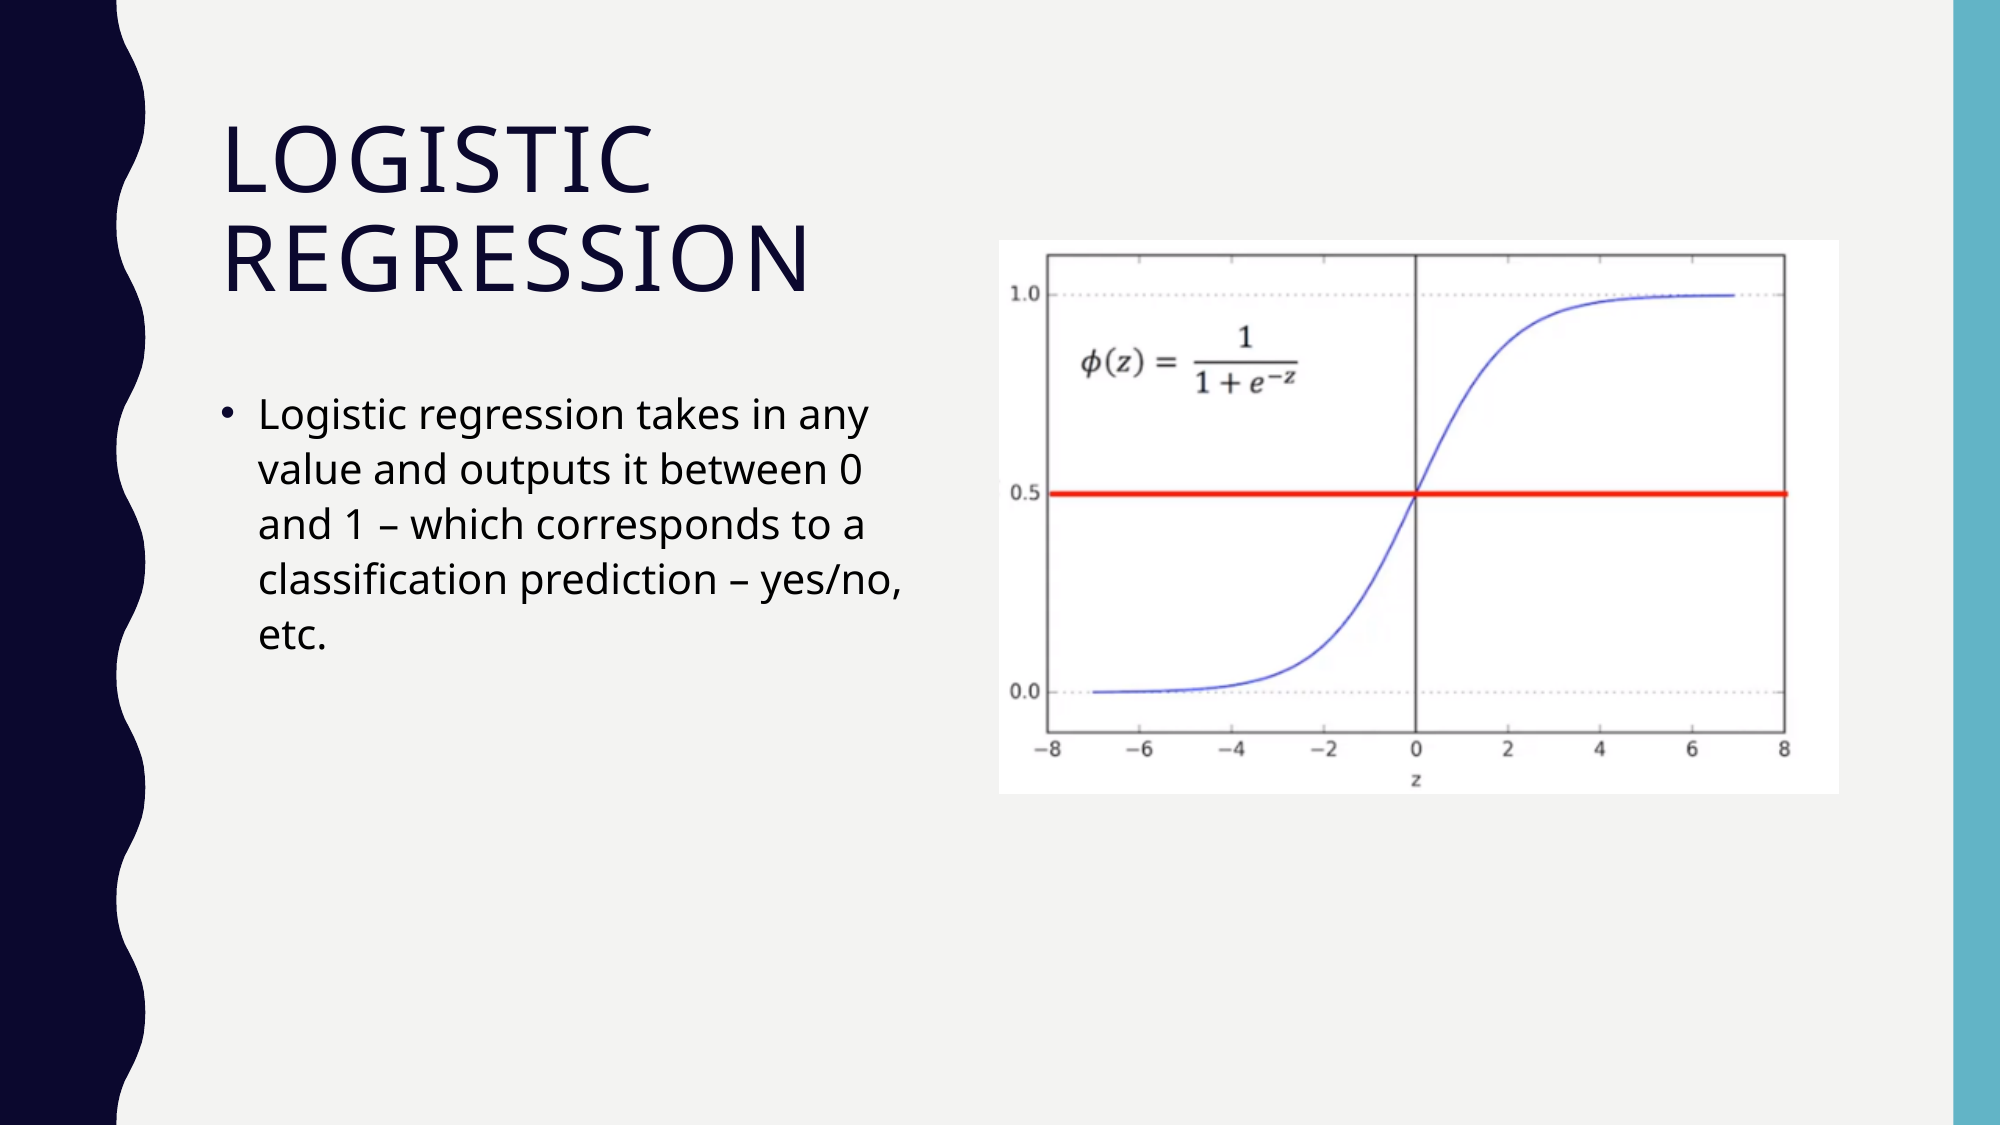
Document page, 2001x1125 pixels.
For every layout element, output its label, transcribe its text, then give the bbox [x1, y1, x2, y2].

list Logistic regression takes in any value and outputs it between 0 and 1 – which corresponds to a classification prediction – yes/no, etc. [205, 375, 922, 965]
title logistic regression [205, 105, 921, 323]
picture [999, 240, 1839, 794]
